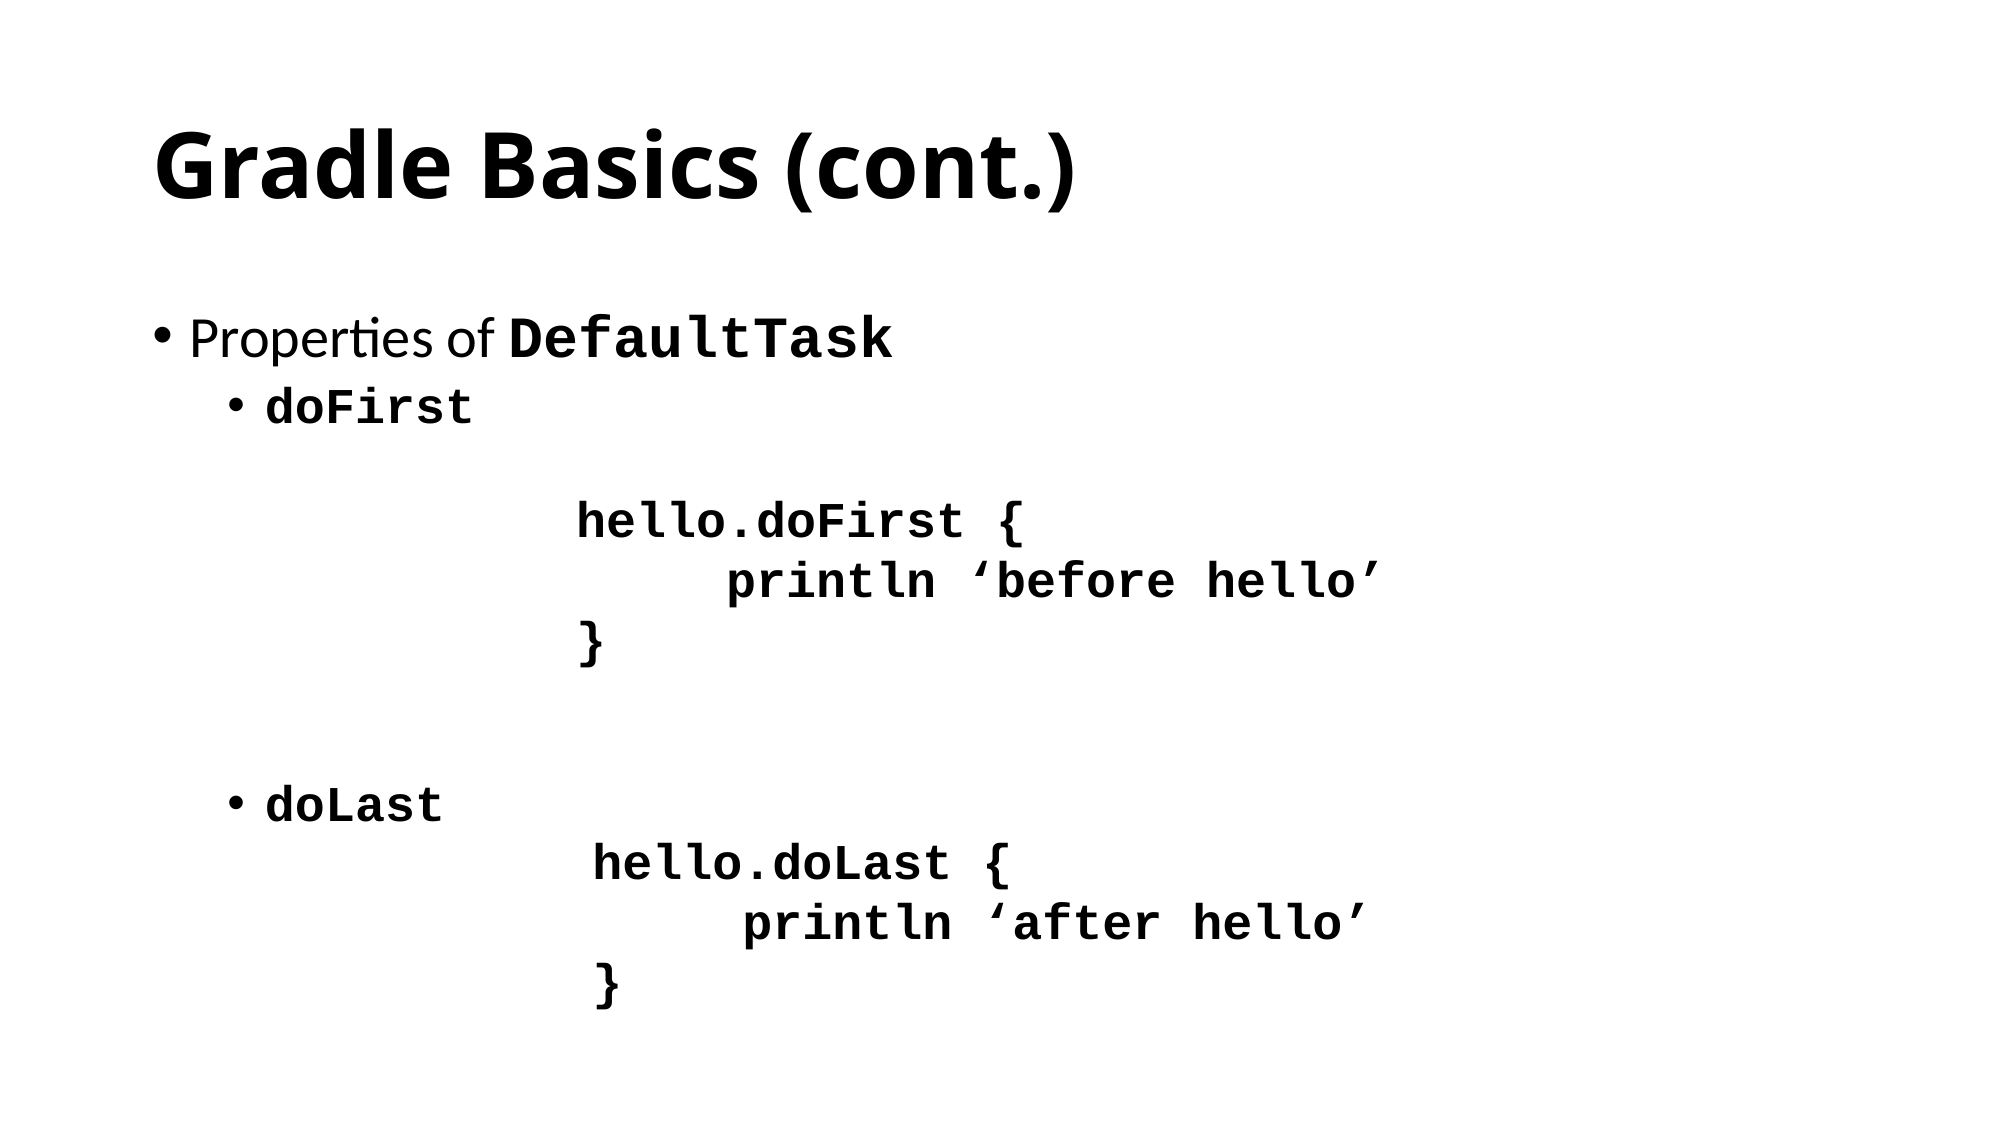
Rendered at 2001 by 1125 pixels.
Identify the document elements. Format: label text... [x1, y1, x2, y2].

list Properties of DefaultTask doFirst doLast [137, 299, 1863, 1014]
text_box hello.doLast { println ‘after hello’ } [577, 822, 1388, 1017]
title Gradle Basics (cont.) [137, 59, 1863, 278]
text_box hello.doFirst { println ‘before hello’ } [561, 479, 1401, 675]
